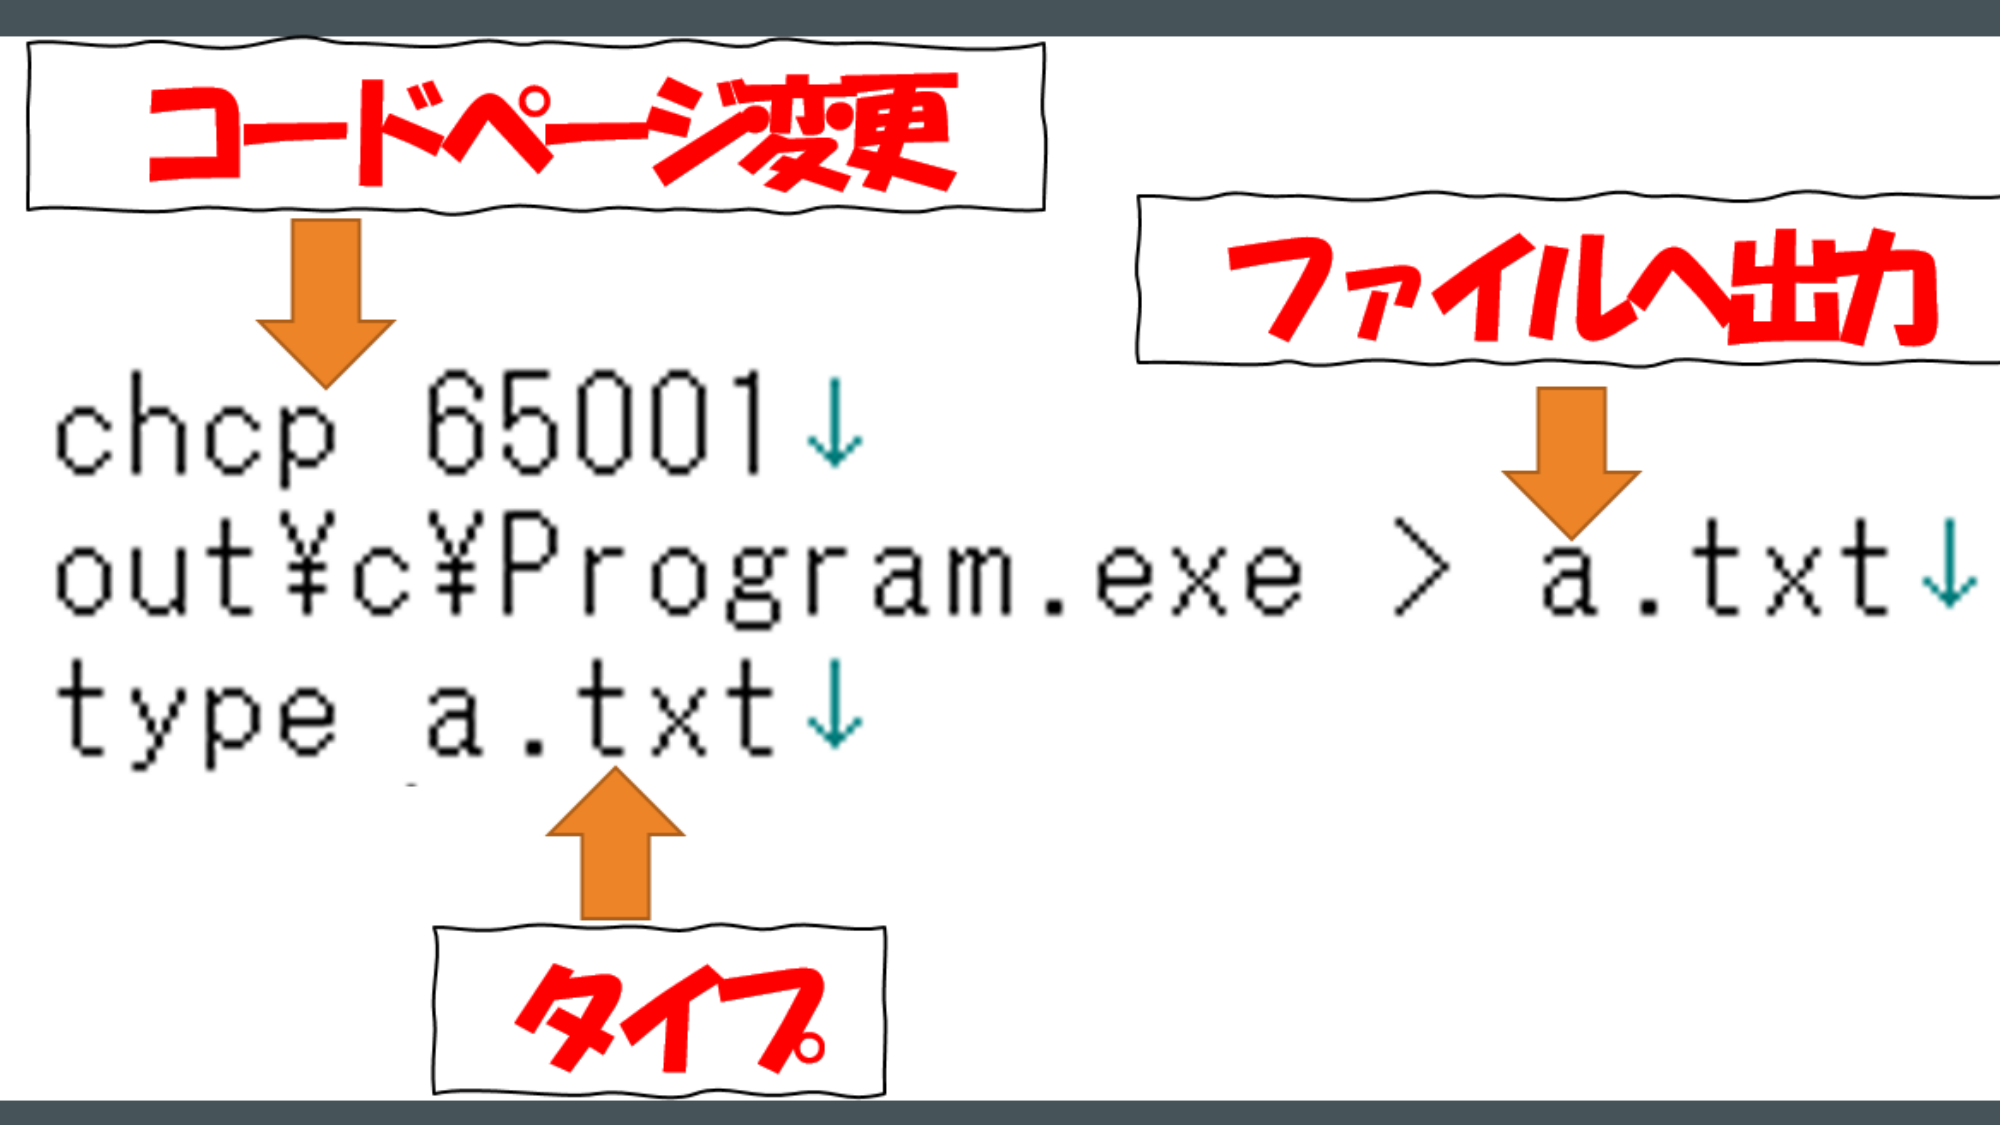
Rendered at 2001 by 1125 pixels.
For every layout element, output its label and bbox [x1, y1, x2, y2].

list [0, 0, 2000, 1125]
